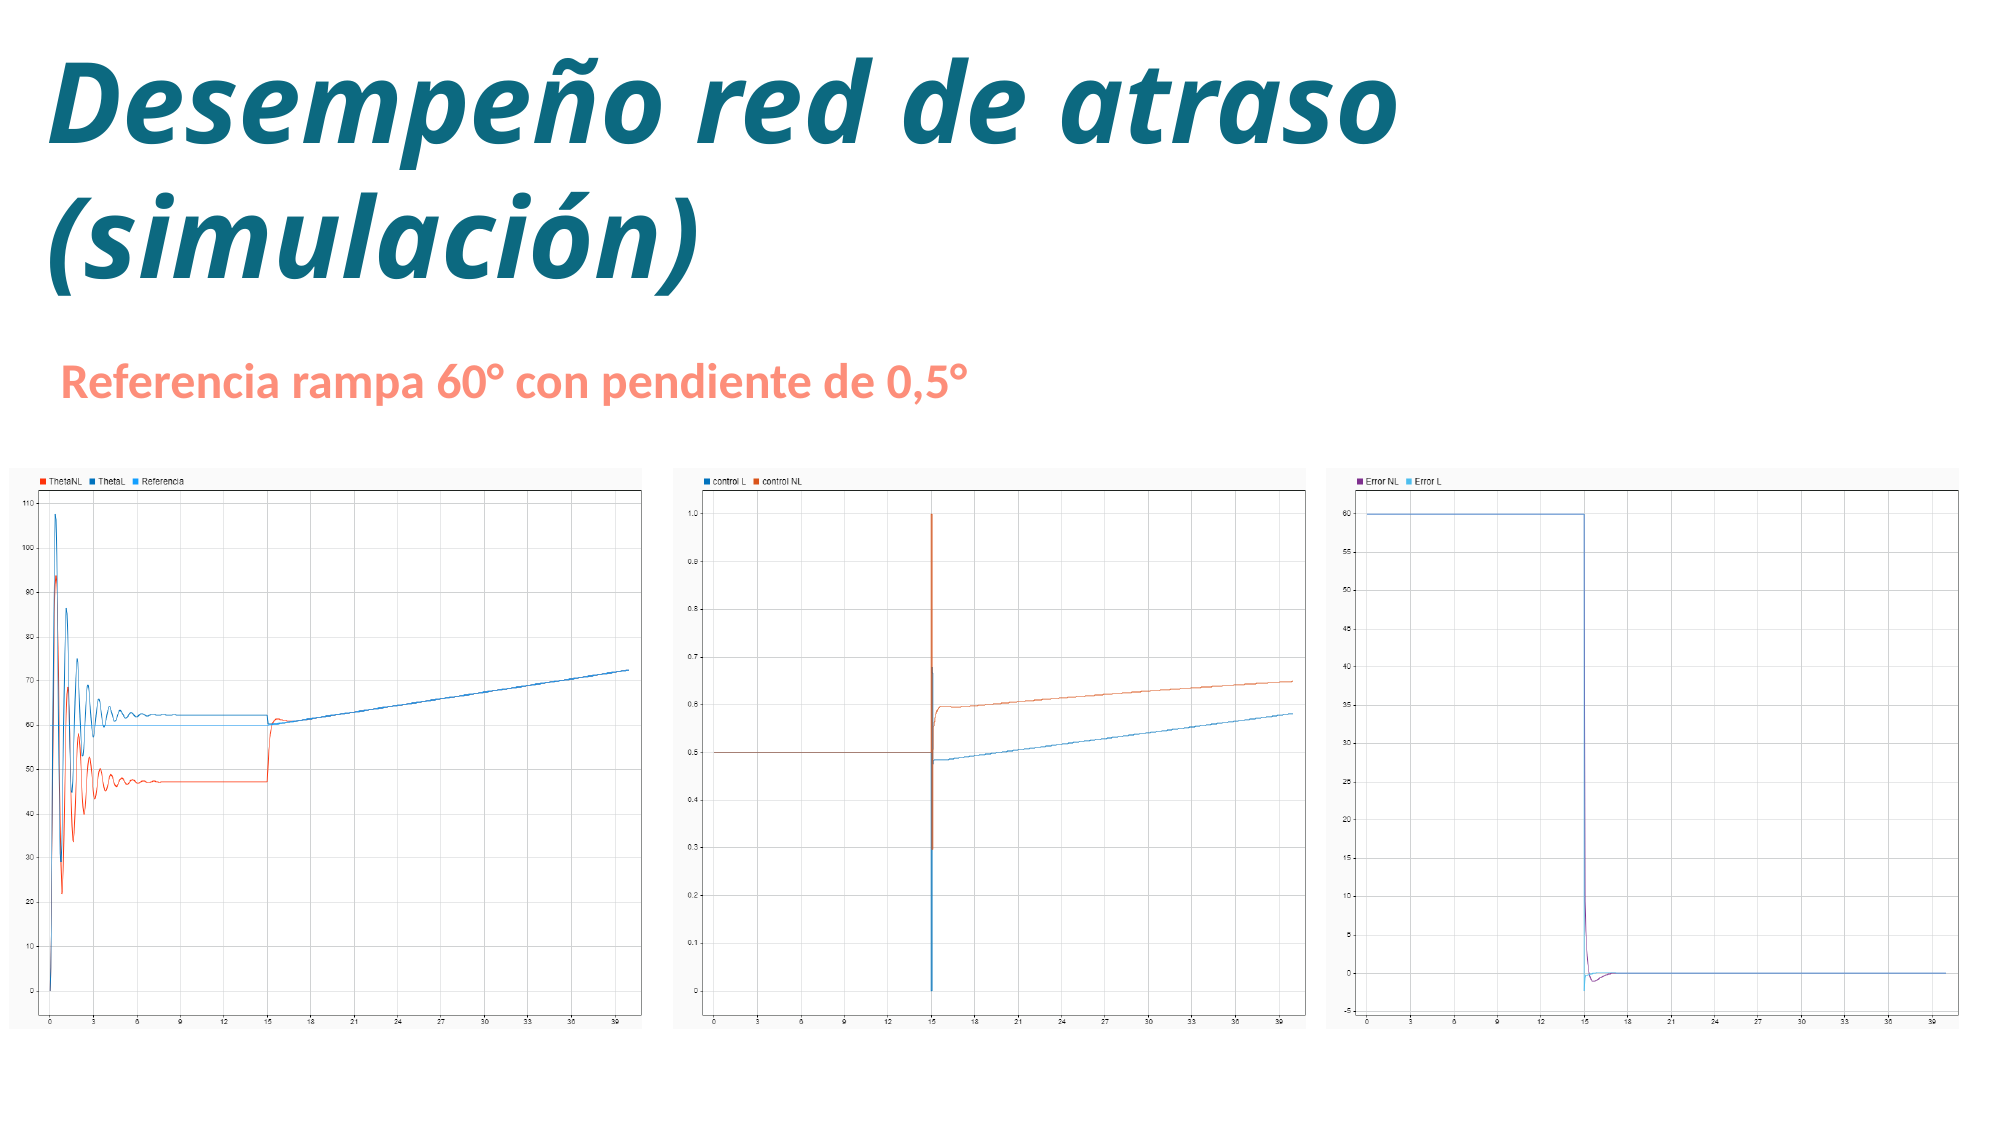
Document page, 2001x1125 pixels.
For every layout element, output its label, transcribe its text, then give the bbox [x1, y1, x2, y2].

picture [9, 468, 642, 1029]
text_box Referencia rampa 60° con pendiente de 0,5° [60, 348, 968, 409]
picture [673, 468, 1306, 1029]
picture [1326, 468, 1959, 1029]
text_box Desempeño red de atraso (simulación) [31, 23, 1918, 309]
